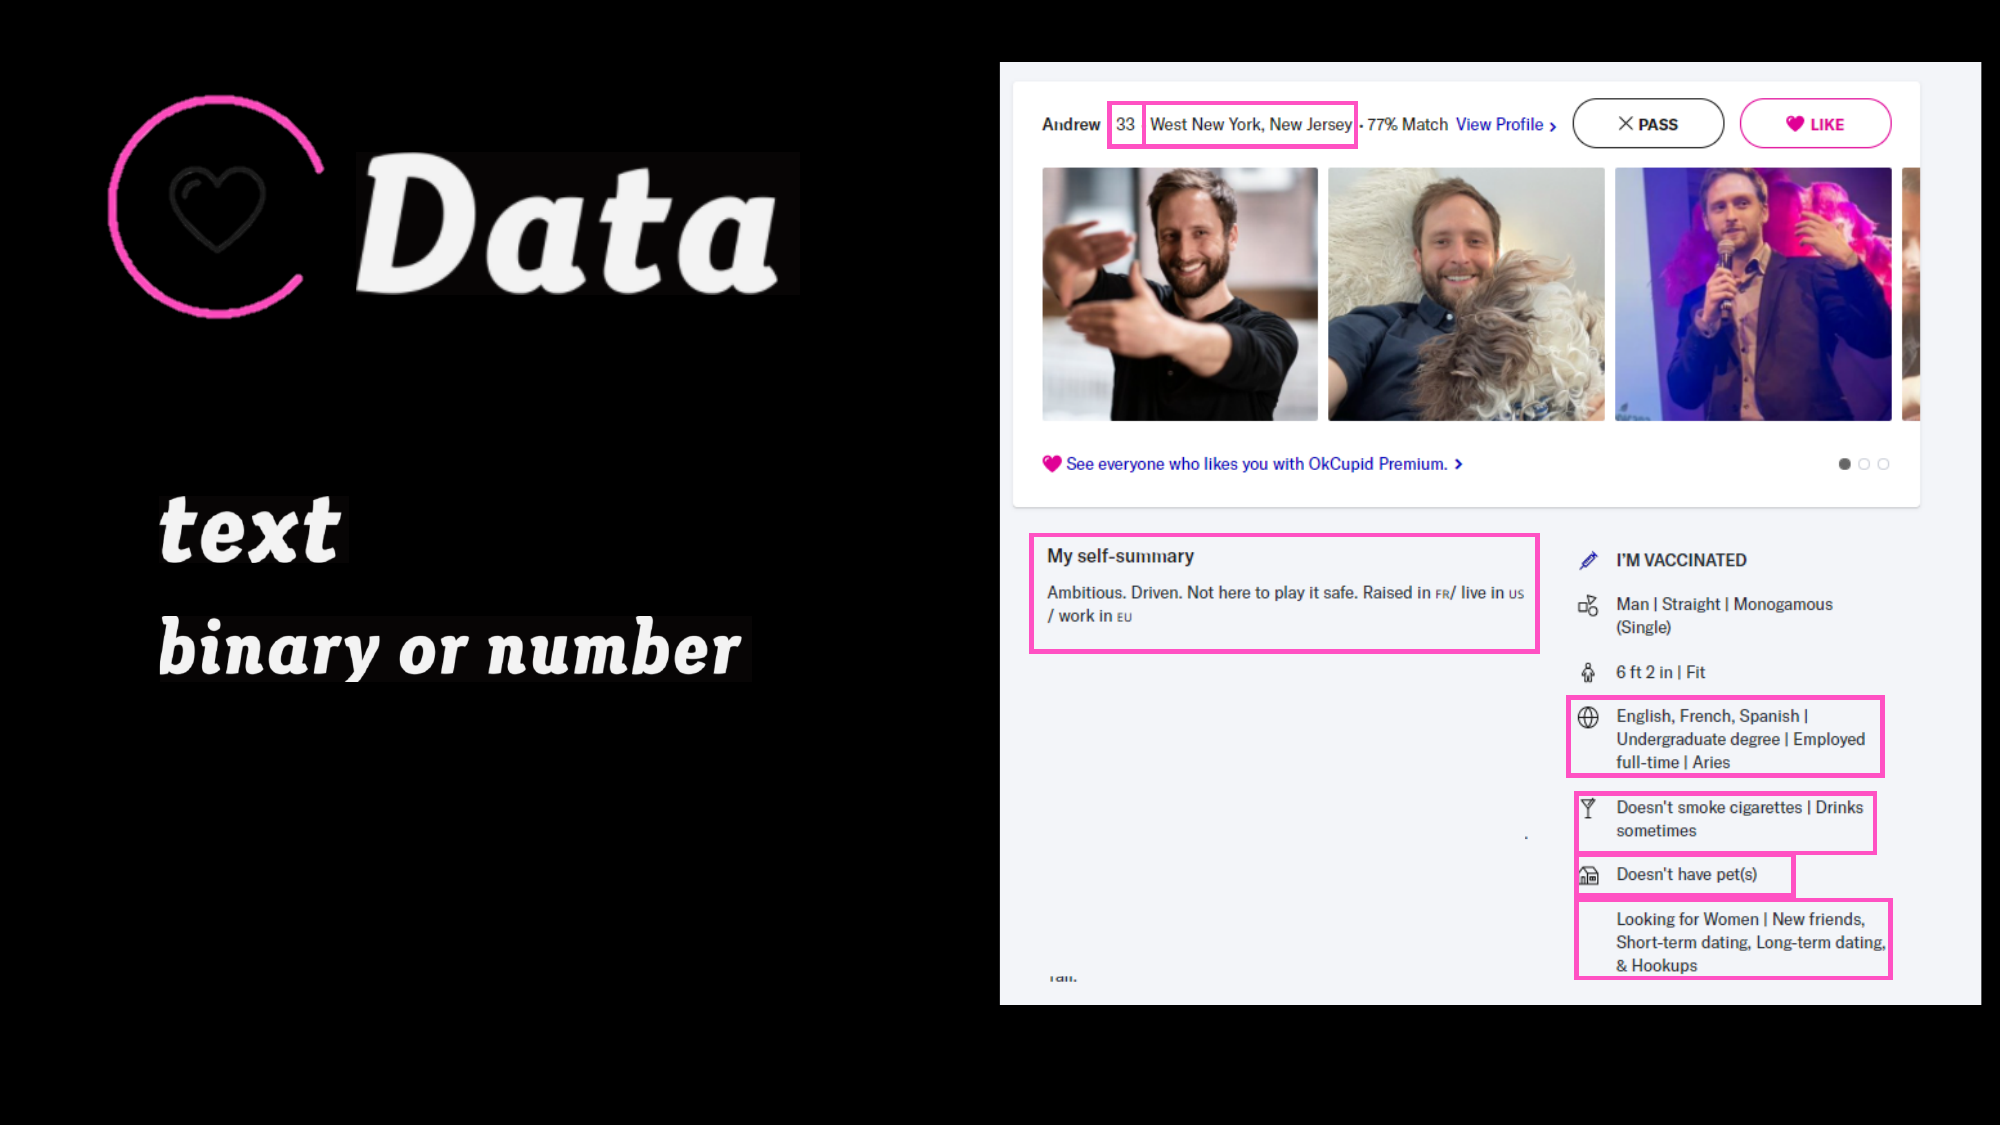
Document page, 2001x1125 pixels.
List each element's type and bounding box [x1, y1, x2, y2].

text_box [999, 62, 1982, 1005]
picture [159, 616, 753, 682]
picture [12, 36, 800, 411]
picture [159, 496, 349, 563]
